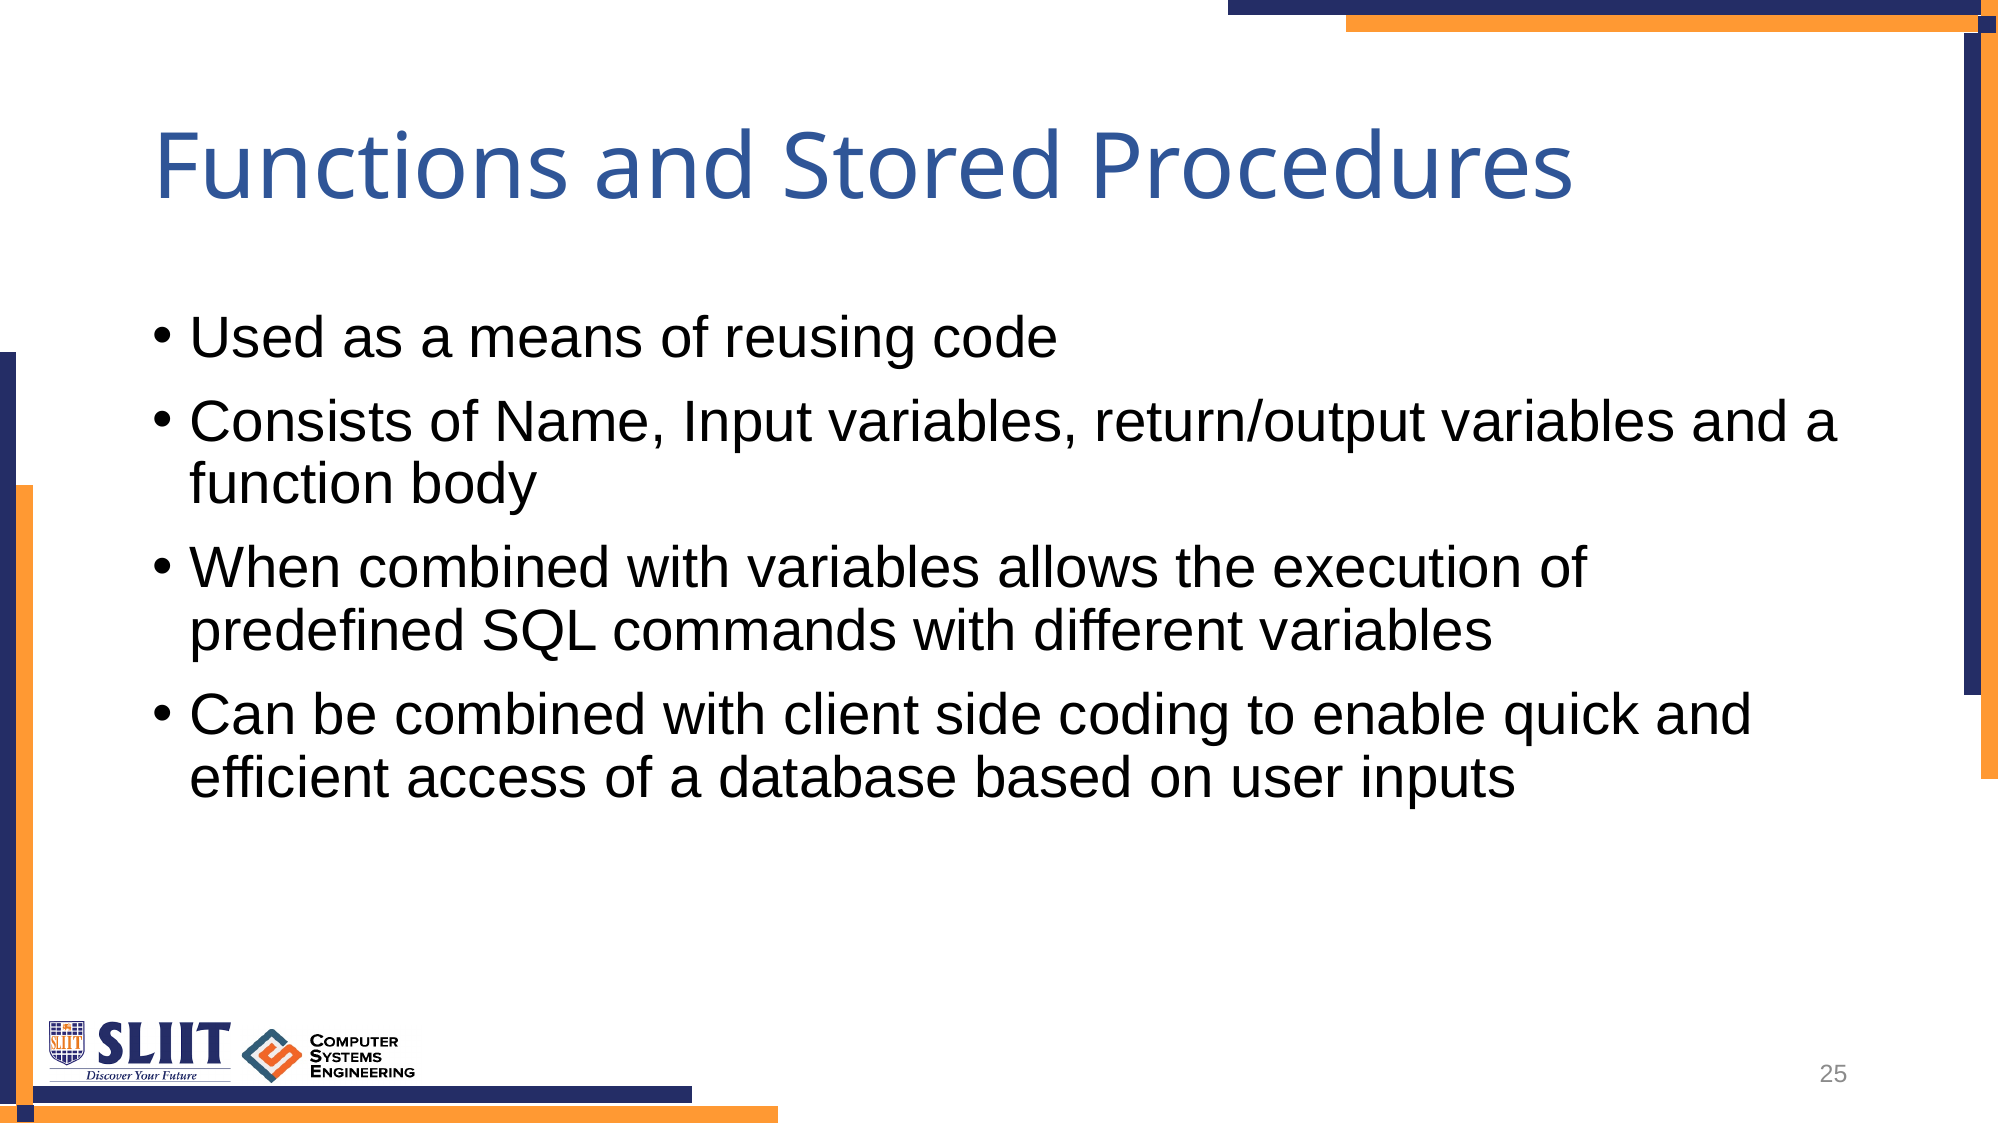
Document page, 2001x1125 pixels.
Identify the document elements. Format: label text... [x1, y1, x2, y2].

picture [49, 1021, 231, 1082]
title Functions and Stored Procedures [137, 59, 1863, 278]
slide_number 25 [1412, 1042, 1863, 1103]
picture [240, 1025, 422, 1085]
list Used as a means of reusing code Consists of Name, Input variables, return/output variables and a function body When combined with variables allows the execution of predefined SQL commands with different variables Can be combined with client side coding to enable quick and efficient access of a database based on user inputs [137, 299, 1863, 1014]
